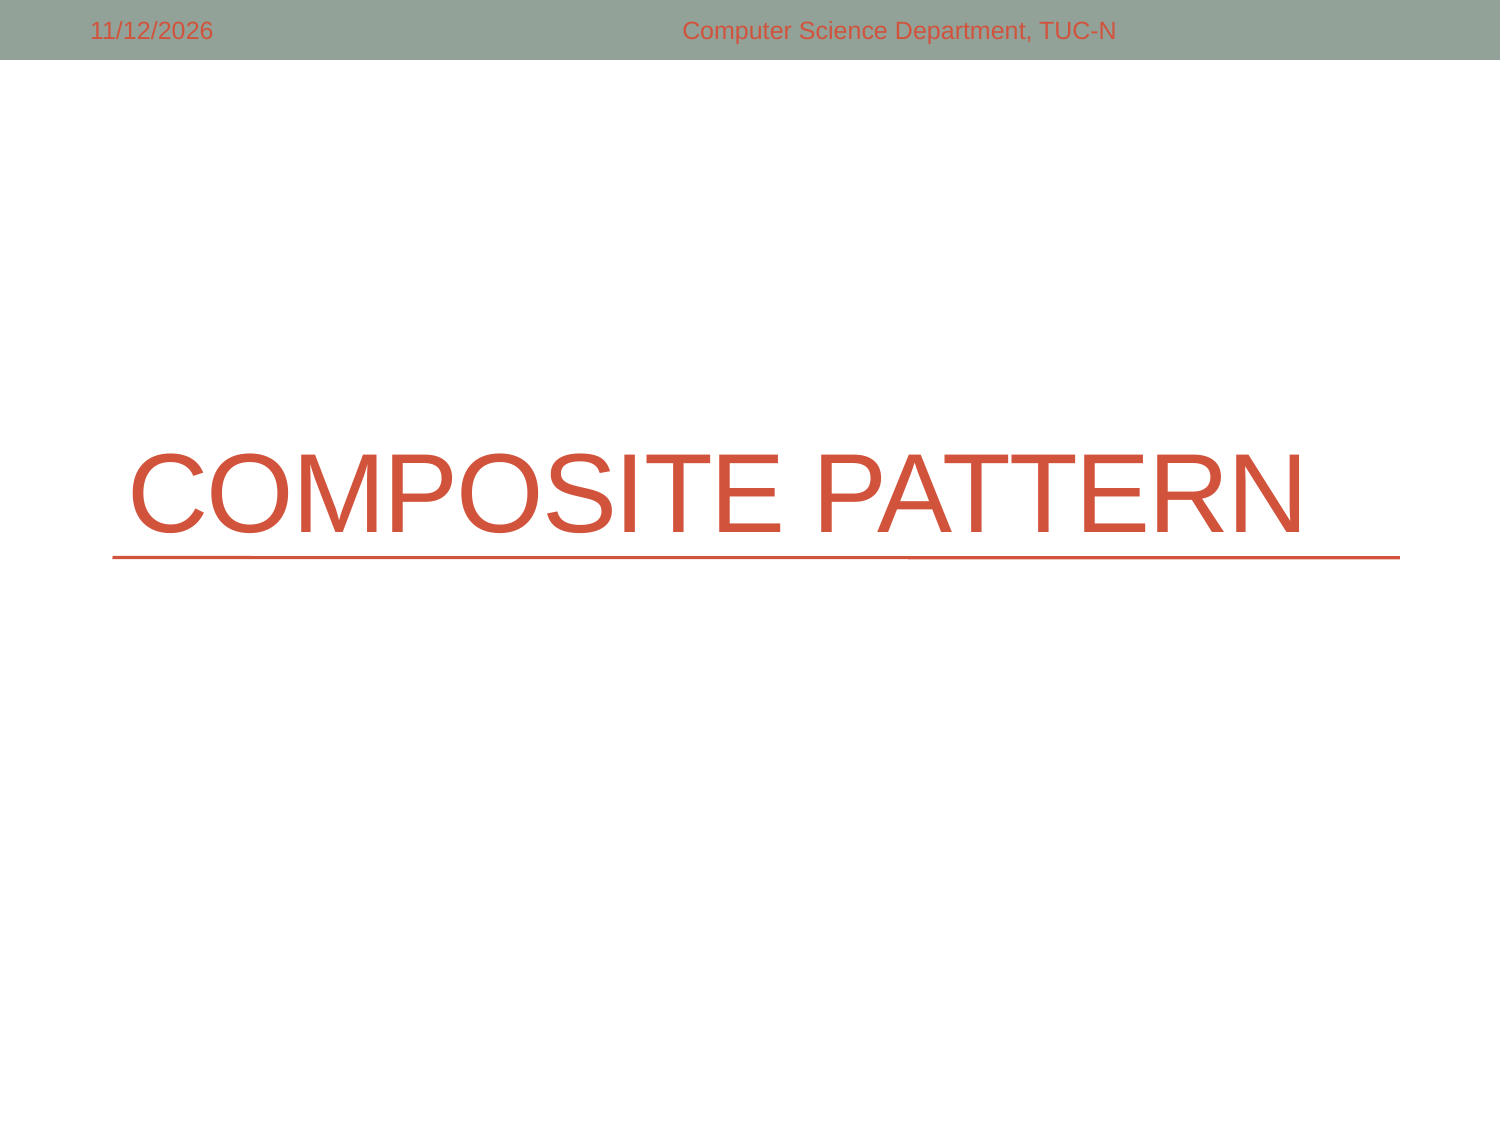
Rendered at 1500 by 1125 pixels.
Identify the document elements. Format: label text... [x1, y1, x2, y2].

footer Computer Science Department, TUC-N [562, 3, 1238, 57]
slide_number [75, 3, 550, 57]
title Composite Pattern [112, 375, 1388, 563]
